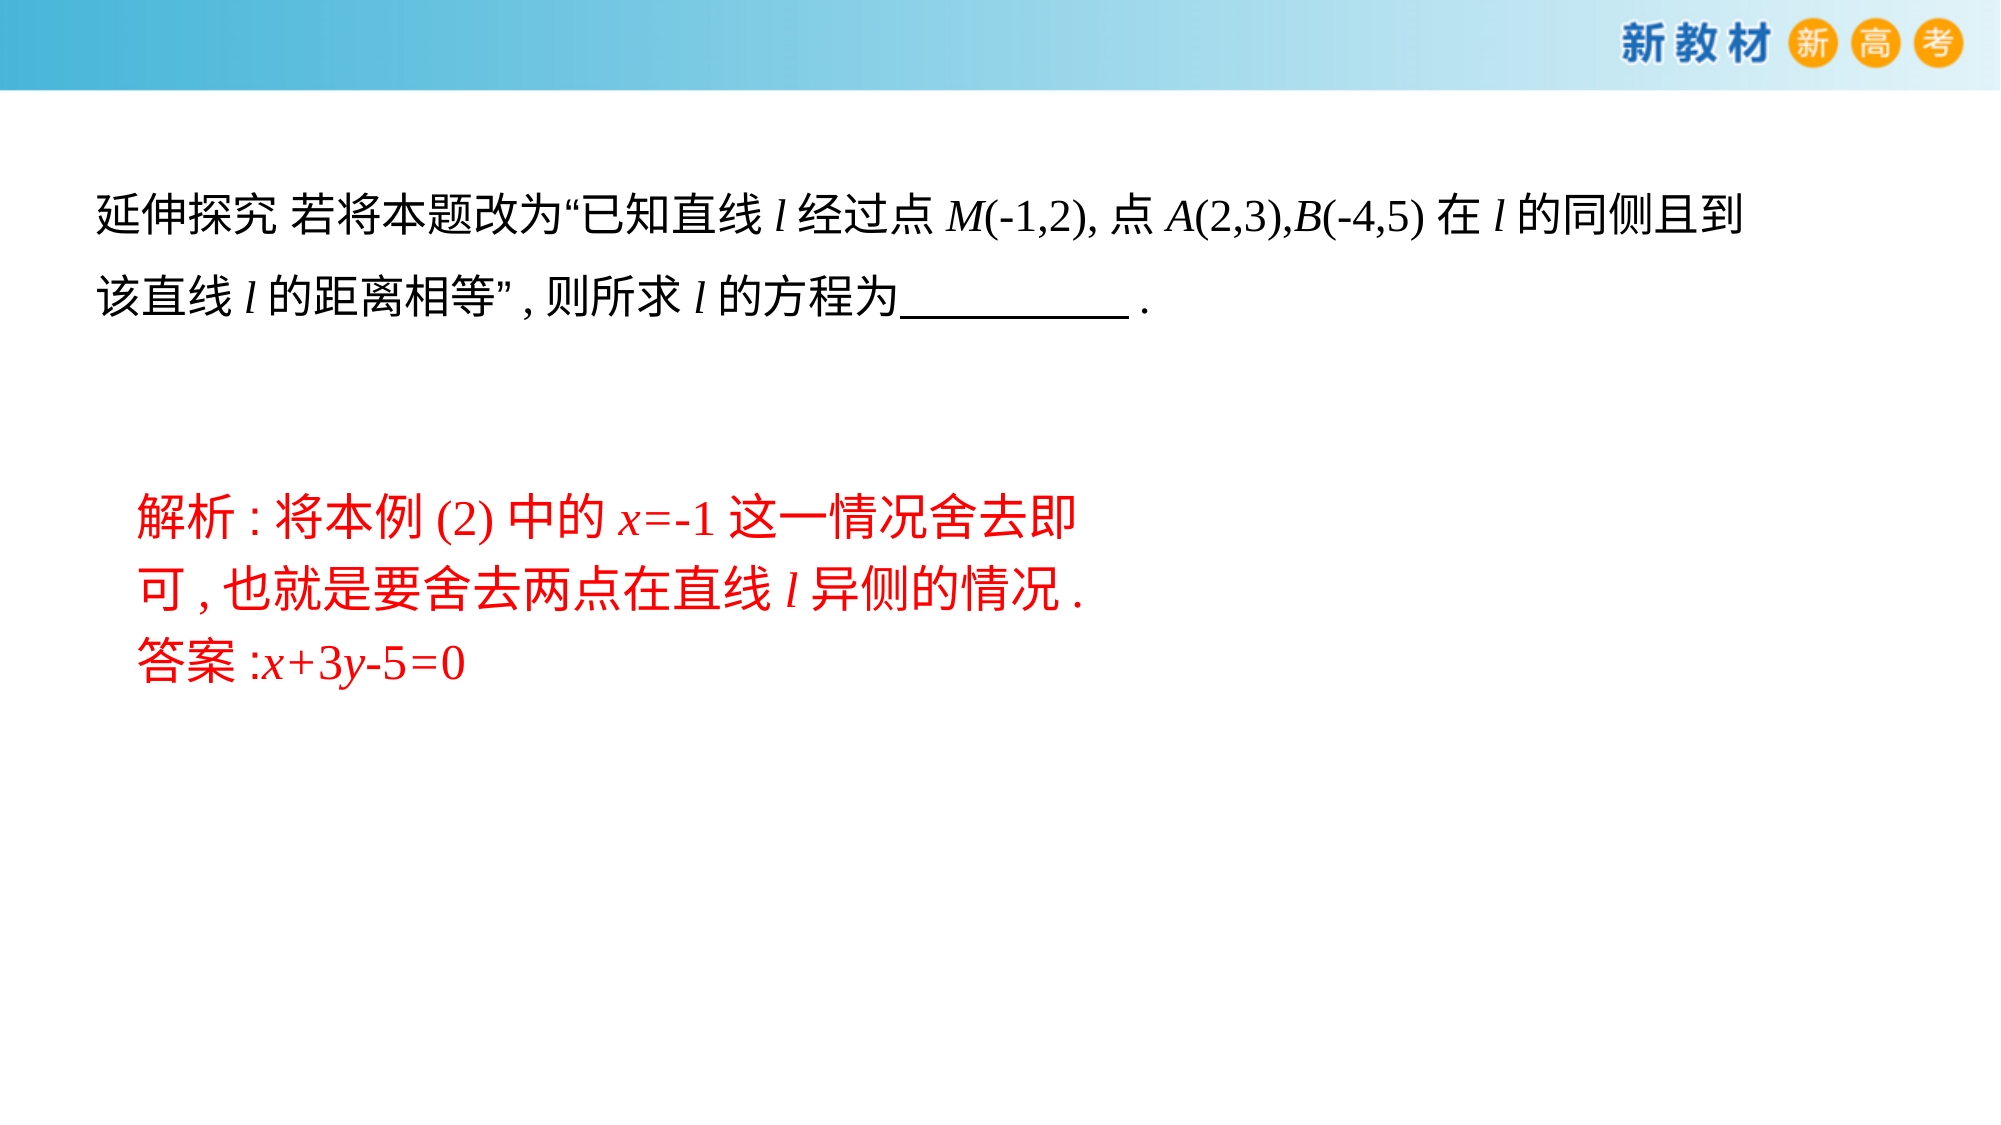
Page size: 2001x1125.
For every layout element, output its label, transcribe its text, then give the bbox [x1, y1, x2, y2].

text_box 延伸探究 若将本题改为“已知直线l经过点M(-1,2),点A(2,3),B(-4,5)在l的同侧且到该直线l的距离相等”,则所求l的方程为 . [80, 150, 1769, 330]
text_box 解析:将本例(2)中的x=-1这一情况舍去即可,也就是要舍去两点在直线l异侧的情况. 答案:x+3y-5=0 [121, 466, 1122, 697]
picture [0, 0, 2001, 1125]
